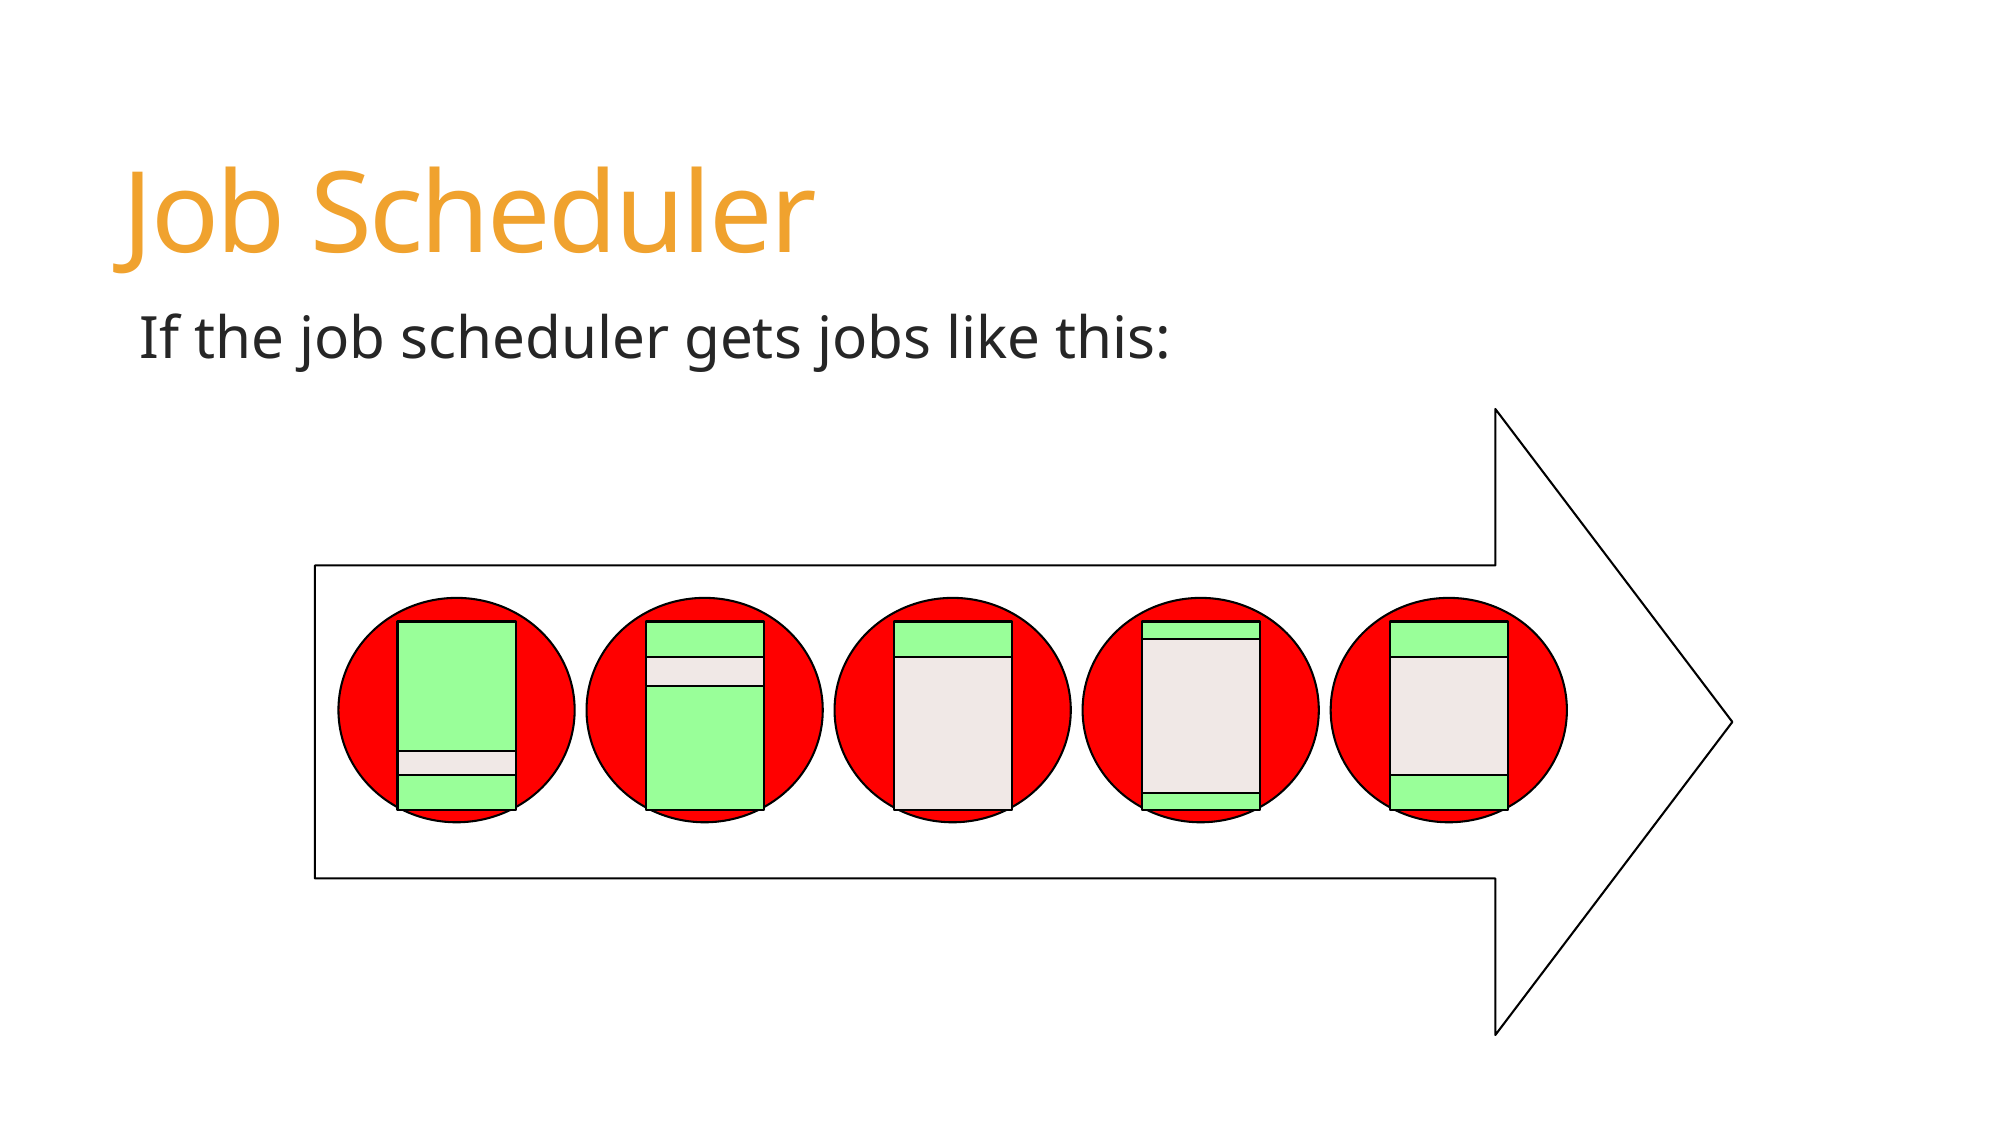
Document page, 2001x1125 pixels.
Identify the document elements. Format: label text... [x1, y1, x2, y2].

text_box [1146, 811, 1255, 824]
text_box [396, 750, 517, 776]
text_box [645, 656, 765, 687]
text_box [645, 620, 765, 656]
text_box [1389, 620, 1509, 656]
text_box [1329, 596, 1568, 808]
text_box [396, 620, 517, 750]
text_box [650, 811, 759, 824]
text_box [645, 687, 765, 811]
text_box [898, 811, 1007, 824]
text_box [585, 596, 824, 809]
text_box [893, 656, 1013, 811]
text_box [1081, 596, 1320, 809]
text_box [1394, 811, 1503, 824]
text_box [337, 596, 576, 808]
text_box [313, 407, 1734, 1036]
text_box [1389, 656, 1509, 776]
text_box [396, 776, 517, 811]
text_box [833, 596, 1072, 809]
text_box [1141, 620, 1261, 638]
text_box [402, 811, 511, 824]
text_box [1141, 638, 1261, 794]
text_box [1389, 776, 1509, 811]
list If the job scheduler gets jobs like this: [108, 303, 1432, 921]
text_box [1141, 794, 1261, 811]
text_box [893, 620, 1013, 656]
title Job Scheduler [107, 81, 1875, 354]
